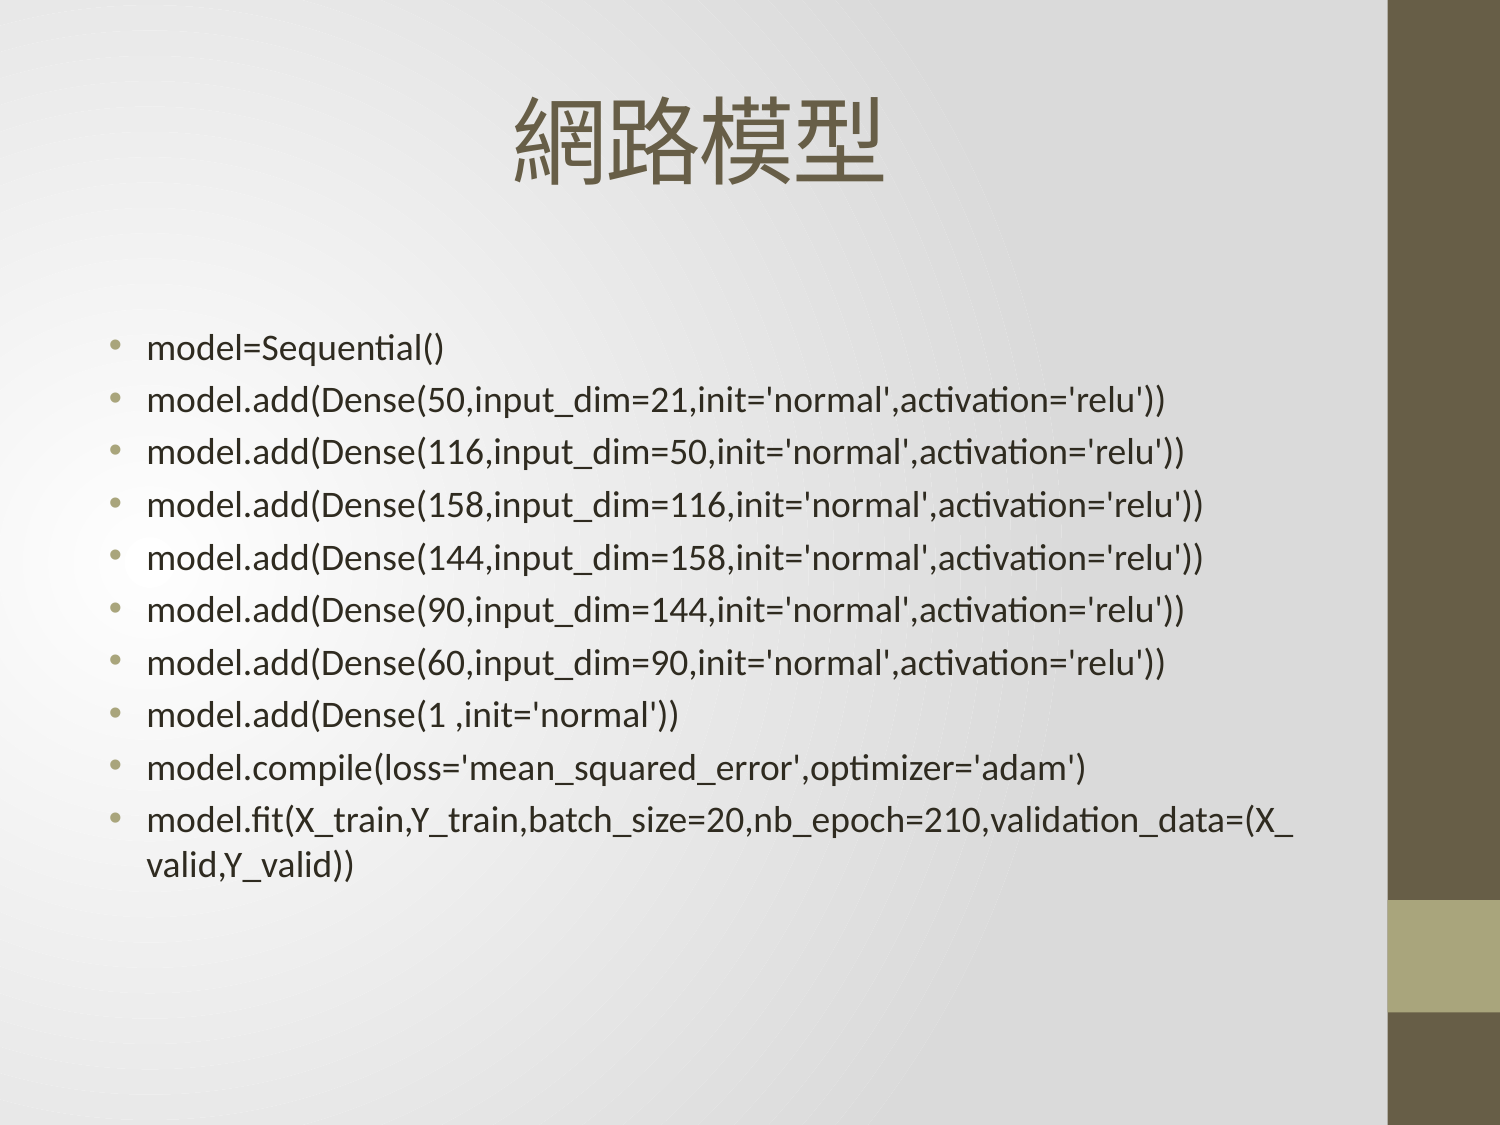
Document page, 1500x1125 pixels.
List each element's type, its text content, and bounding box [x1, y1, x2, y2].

title 網路模型 [75, 45, 1325, 233]
list model=Sequential() model.add(Dense(50,input_dim=21,init='normal',activation='relu')) model.add(Dense(116,input_dim=50,init='normal',activation='relu')) model.add(Dense(158,input_dim=116,init='normal',activation='relu')) model.add(Dense(144,input_dim=158,init='normal',activation='relu')) model.add(Dense(90,input_dim=144,init='normal',activation='relu')) model.add(Dense(60,input_dim=90,init='normal',activation='relu')) model.add(Dense(1 ,init='normal')) model.compile(loss='mean_squared_error',optimizer='adam') model.fit(X_train,Y_train,batch_size=20,nb_epoch=210,validation_data=(X_valid,Y_valid)) [75, 262, 1325, 1050]
